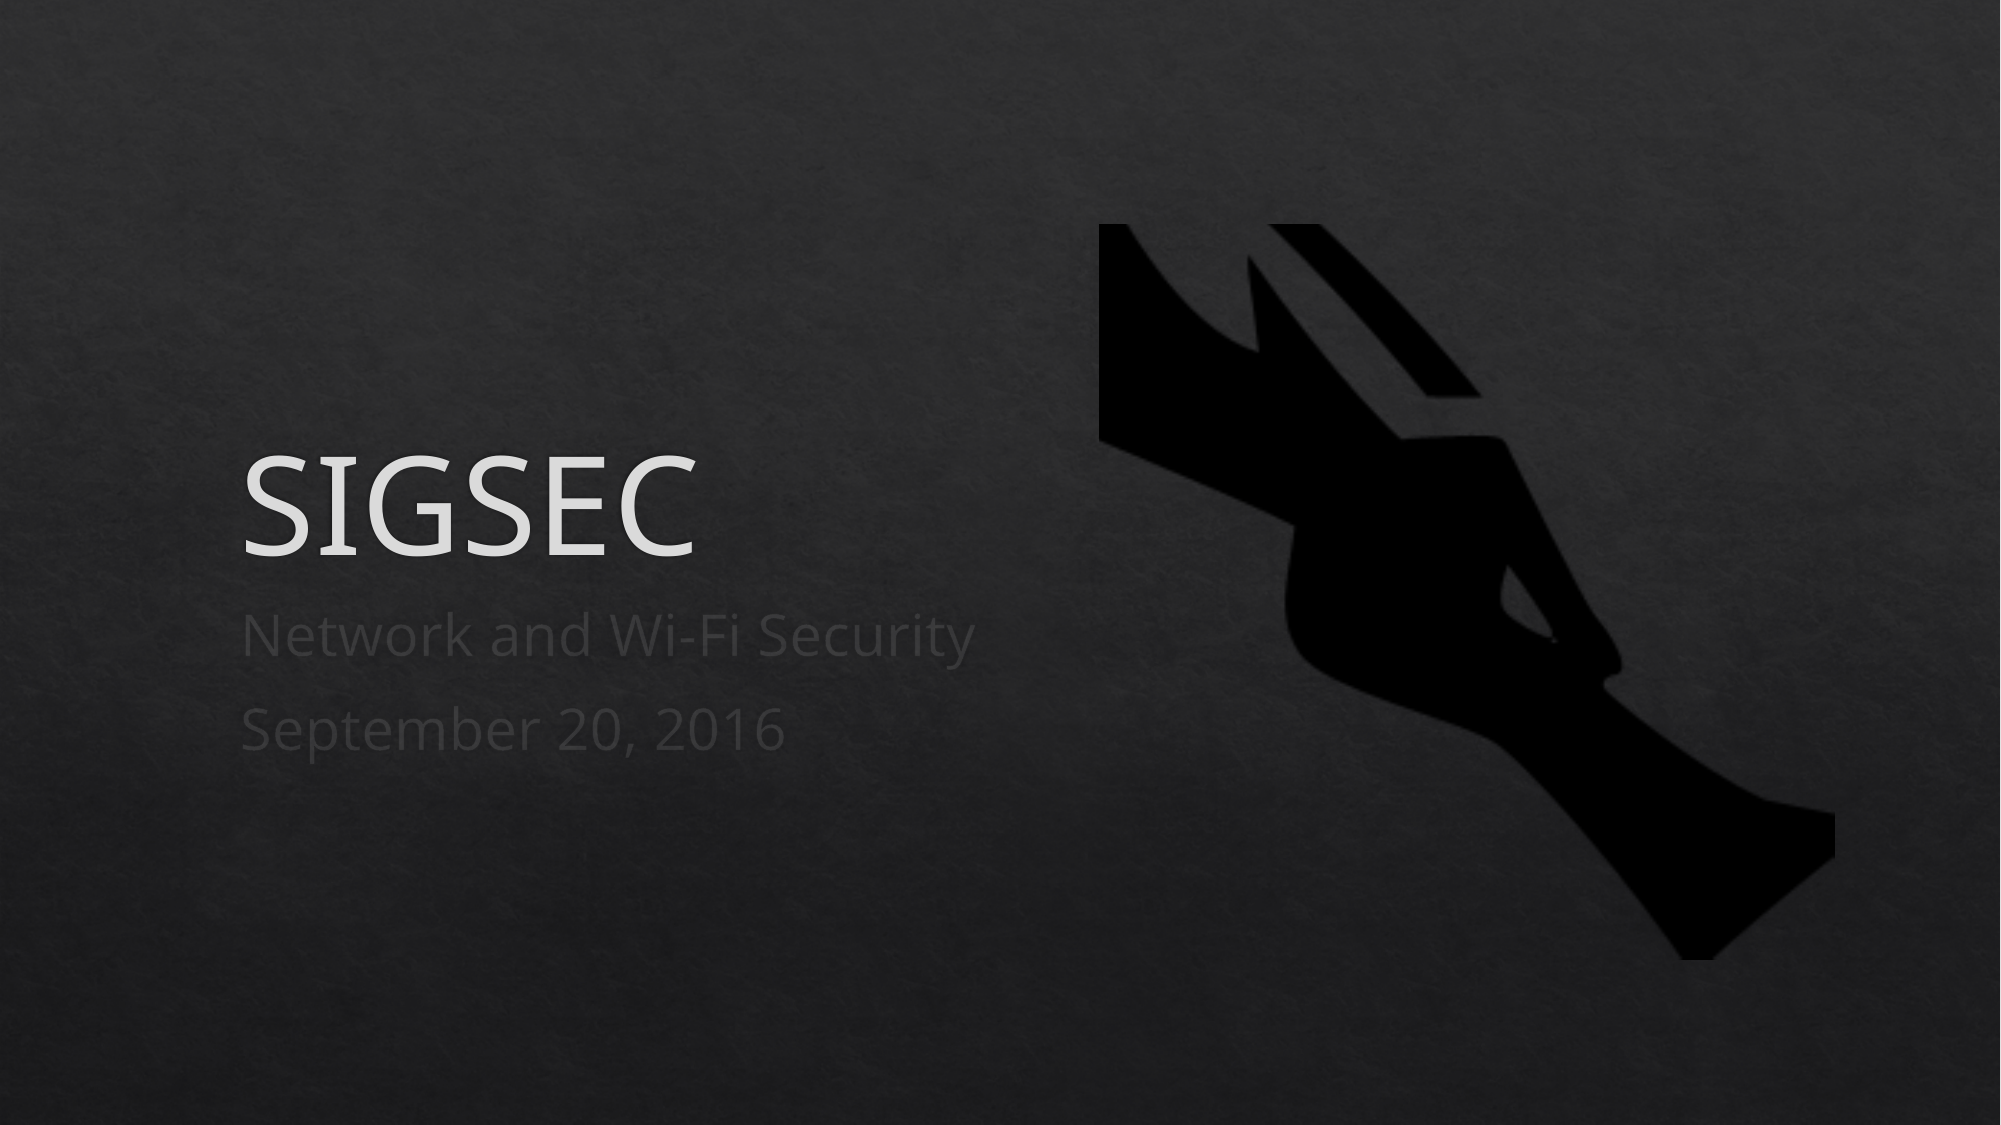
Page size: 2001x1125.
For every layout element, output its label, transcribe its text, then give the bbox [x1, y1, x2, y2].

picture [1098, 224, 1835, 961]
subtitle Network and Wi-Fi Security September 20, 2016 [224, 590, 1090, 763]
title SIGSEC [224, 290, 1090, 586]
